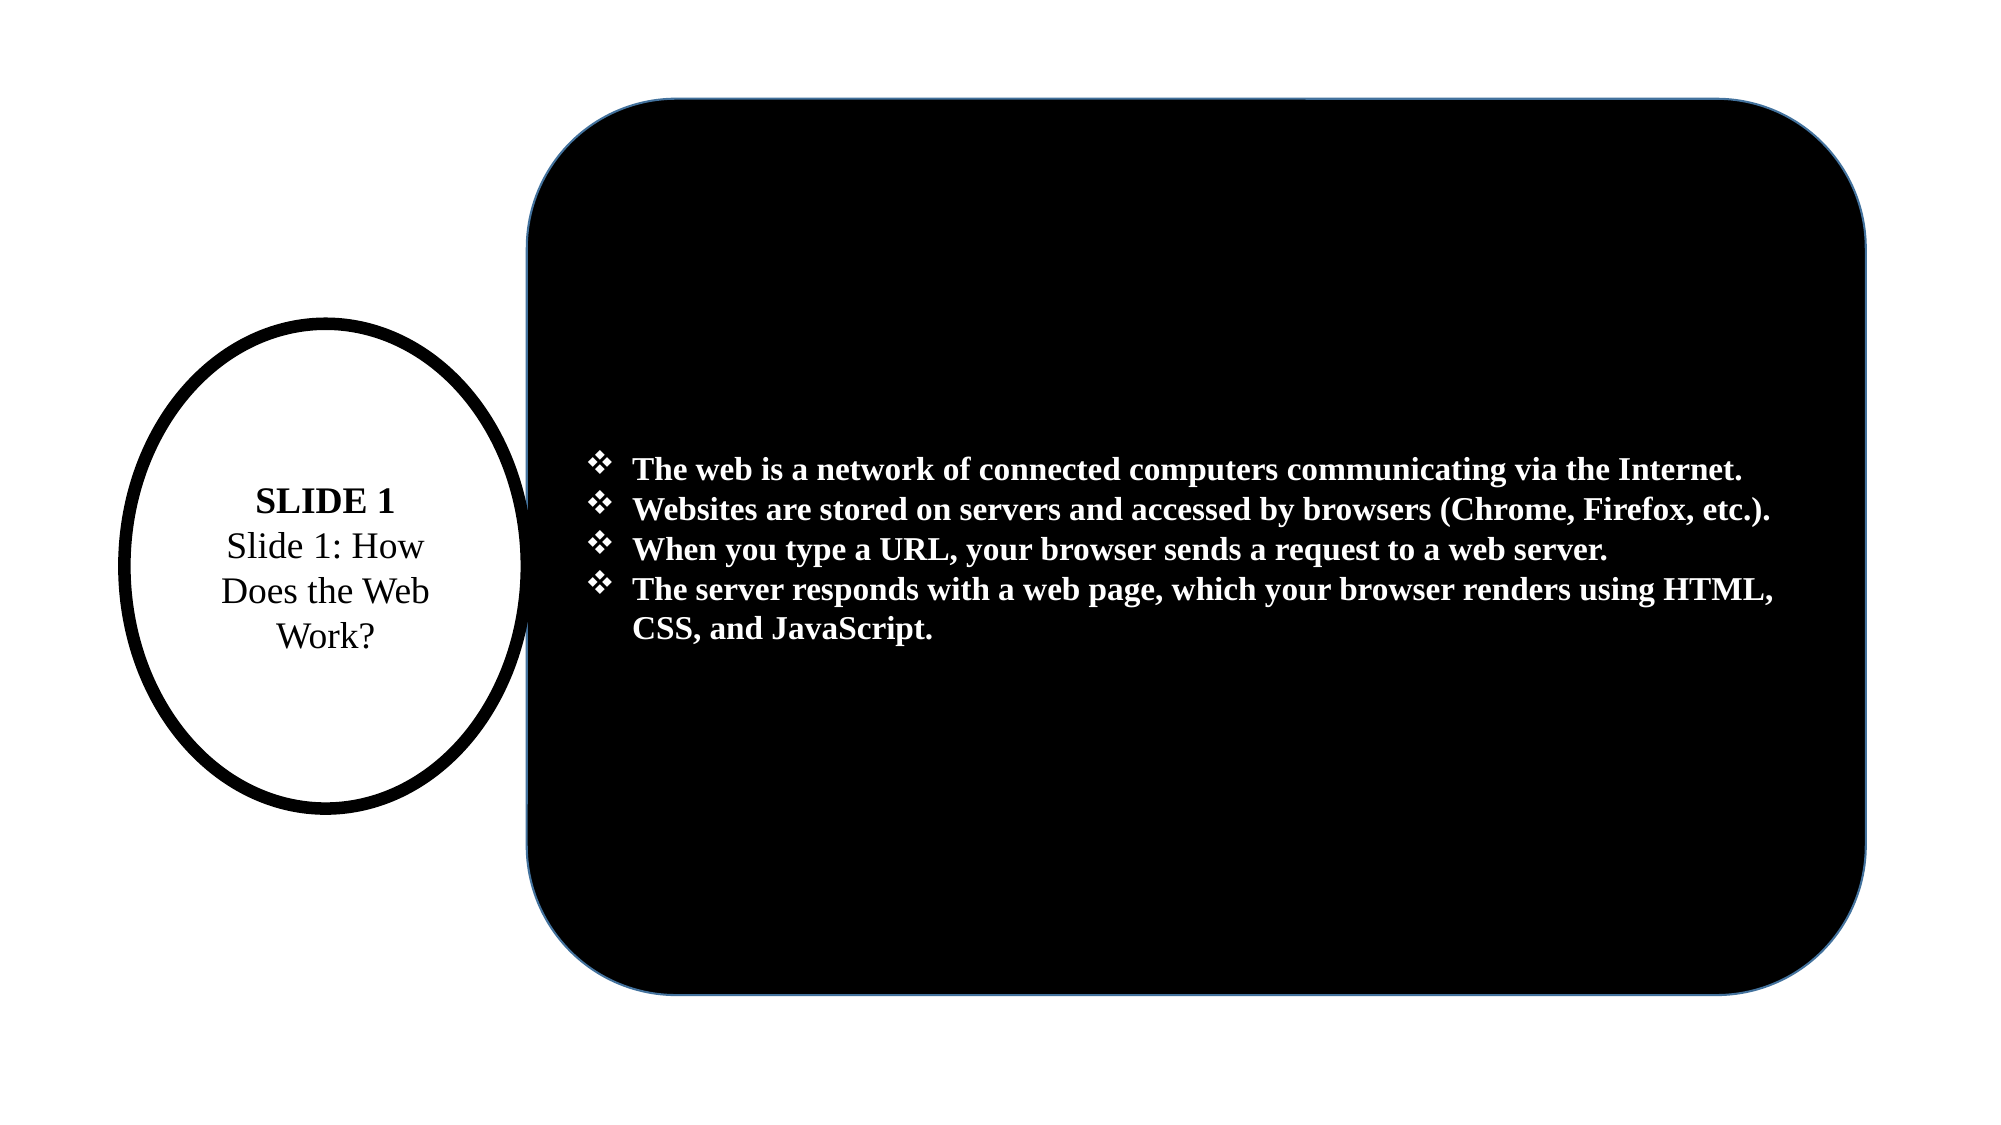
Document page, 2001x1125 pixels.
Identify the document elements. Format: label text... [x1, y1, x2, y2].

text_box The web is a network of connected computers communicating via the Internet. Websites are stored on servers and accessed by browsers (Chrome, Firefox, etc.). When you type a URL, your browser sends a request to a web server. The server responds with a web page, which your browser renders using HTML, CSS, and JavaScript. [525, 97, 1867, 997]
text_box SLIDE 1 Slide 1: How Does the Web Work? [123, 322, 528, 810]
